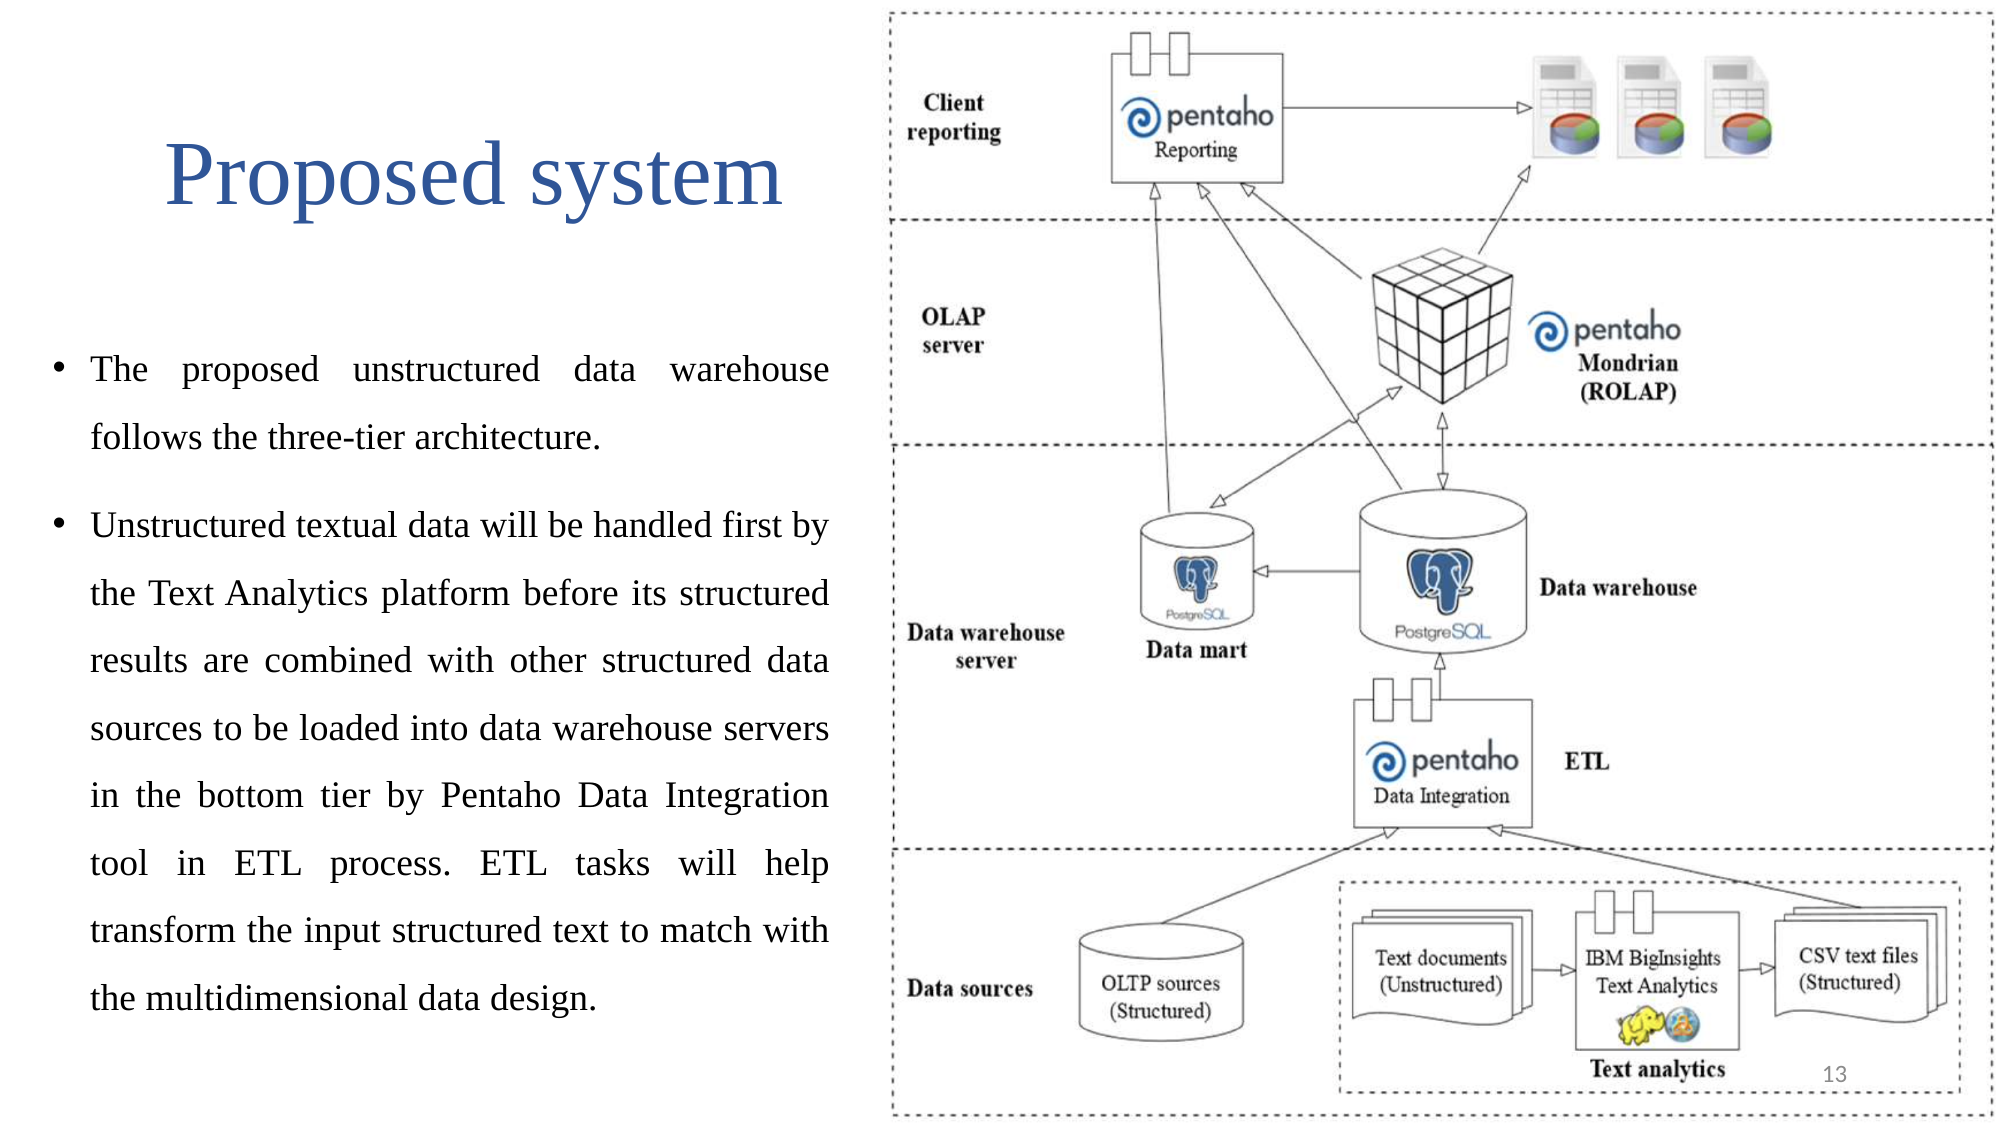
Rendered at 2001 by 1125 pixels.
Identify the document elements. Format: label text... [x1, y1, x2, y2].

picture [881, 0, 2000, 1125]
title Proposed system [149, 44, 881, 306]
list The proposed unstructured data warehouse follows the three-tier architecture. Unstructured textual data will be handled first by the Text Analytics platform before its structured results are combined with other structured data sources to be loaded into data warehouse servers in the bottom tier by Pentaho Data Integration tool in ETL process. ETL tasks will help transform the input structured text to match with the multidimensional data design. [37, 314, 846, 1043]
